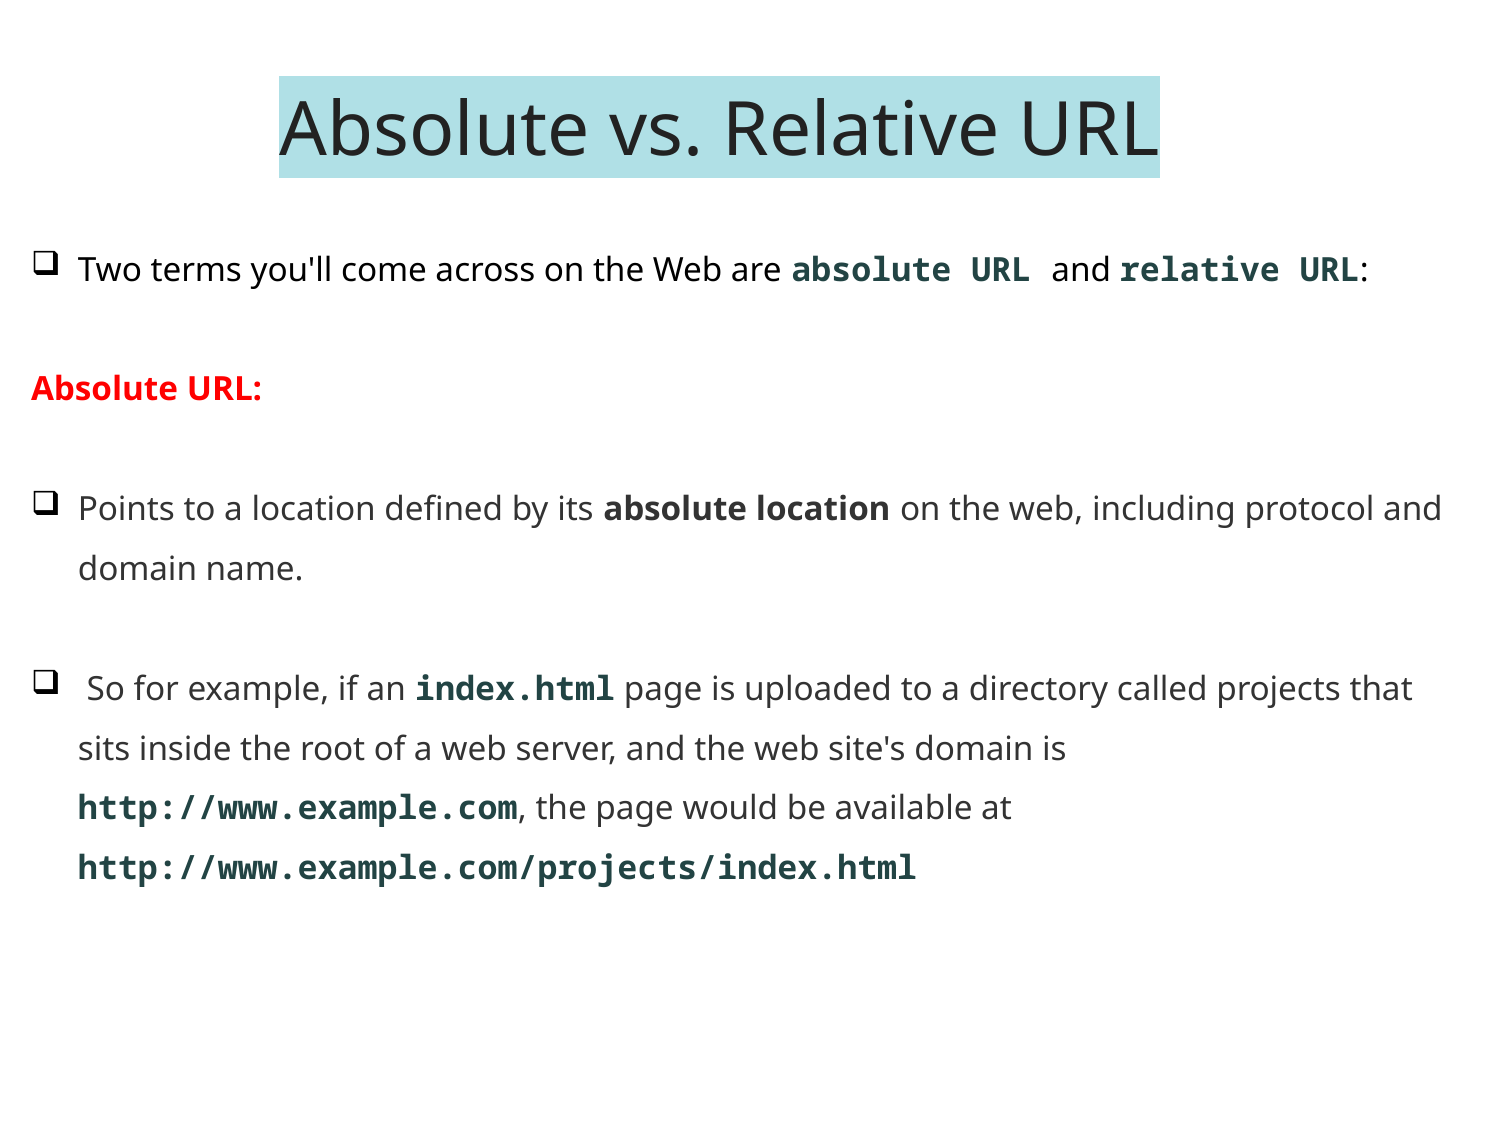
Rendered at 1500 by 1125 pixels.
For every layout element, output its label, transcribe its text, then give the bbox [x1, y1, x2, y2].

list Two terms you'll come across on the Web are absolute URL and relative URL: Absolute URL: Points to a location defined by its absolute location on the web, including protocol and domain name. So for example, if an index.html page is uploaded to a directory called projects that sits inside the root of a web server, and the web site's domain is http://www.example.com, the page would be available at http://www.example.com/projects/index.html [16, 212, 1488, 1079]
title Absolute vs. Relative URL [44, 52, 1395, 172]
